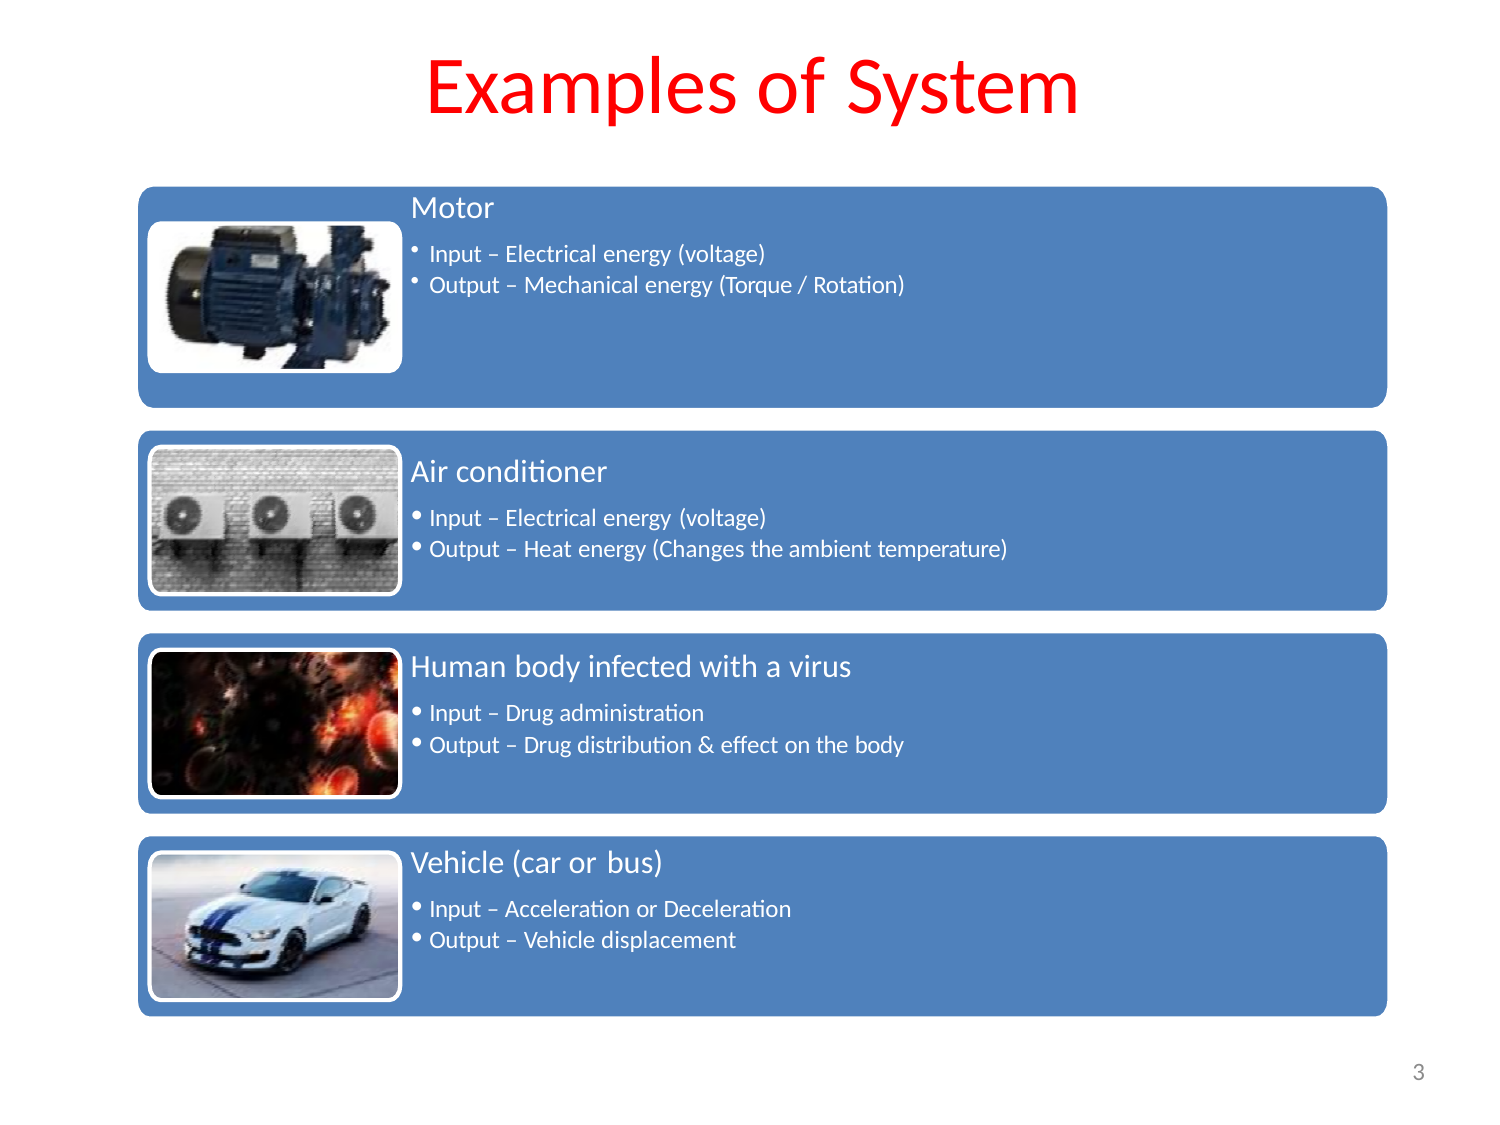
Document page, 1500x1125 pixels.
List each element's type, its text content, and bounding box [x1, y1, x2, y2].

text_box [135, 842, 1390, 1019]
text_box [391, 852, 401, 865]
title Examples of System [418, 0, 1087, 167]
slide_number 3 [1074, 746, 1425, 1125]
text_box [149, 989, 160, 1001]
text_box [149, 852, 401, 1001]
text_box Motor Input – Electrical energy (voltage) Output – Mechanical energy (Torque / Rotation) Air conditioner Input – Electrical energy (voltage) Output – Heat energy (Changes the ambient temperature) Human body infected with a virus Input – Drug administration Output – Drug distribution & effect on the body Vehicle (car or bus) Input – Acceleration or Deceleration Output – Vehicle displacement [138, 167, 1387, 954]
text_box [149, 852, 159, 864]
text_box [390, 988, 401, 1001]
